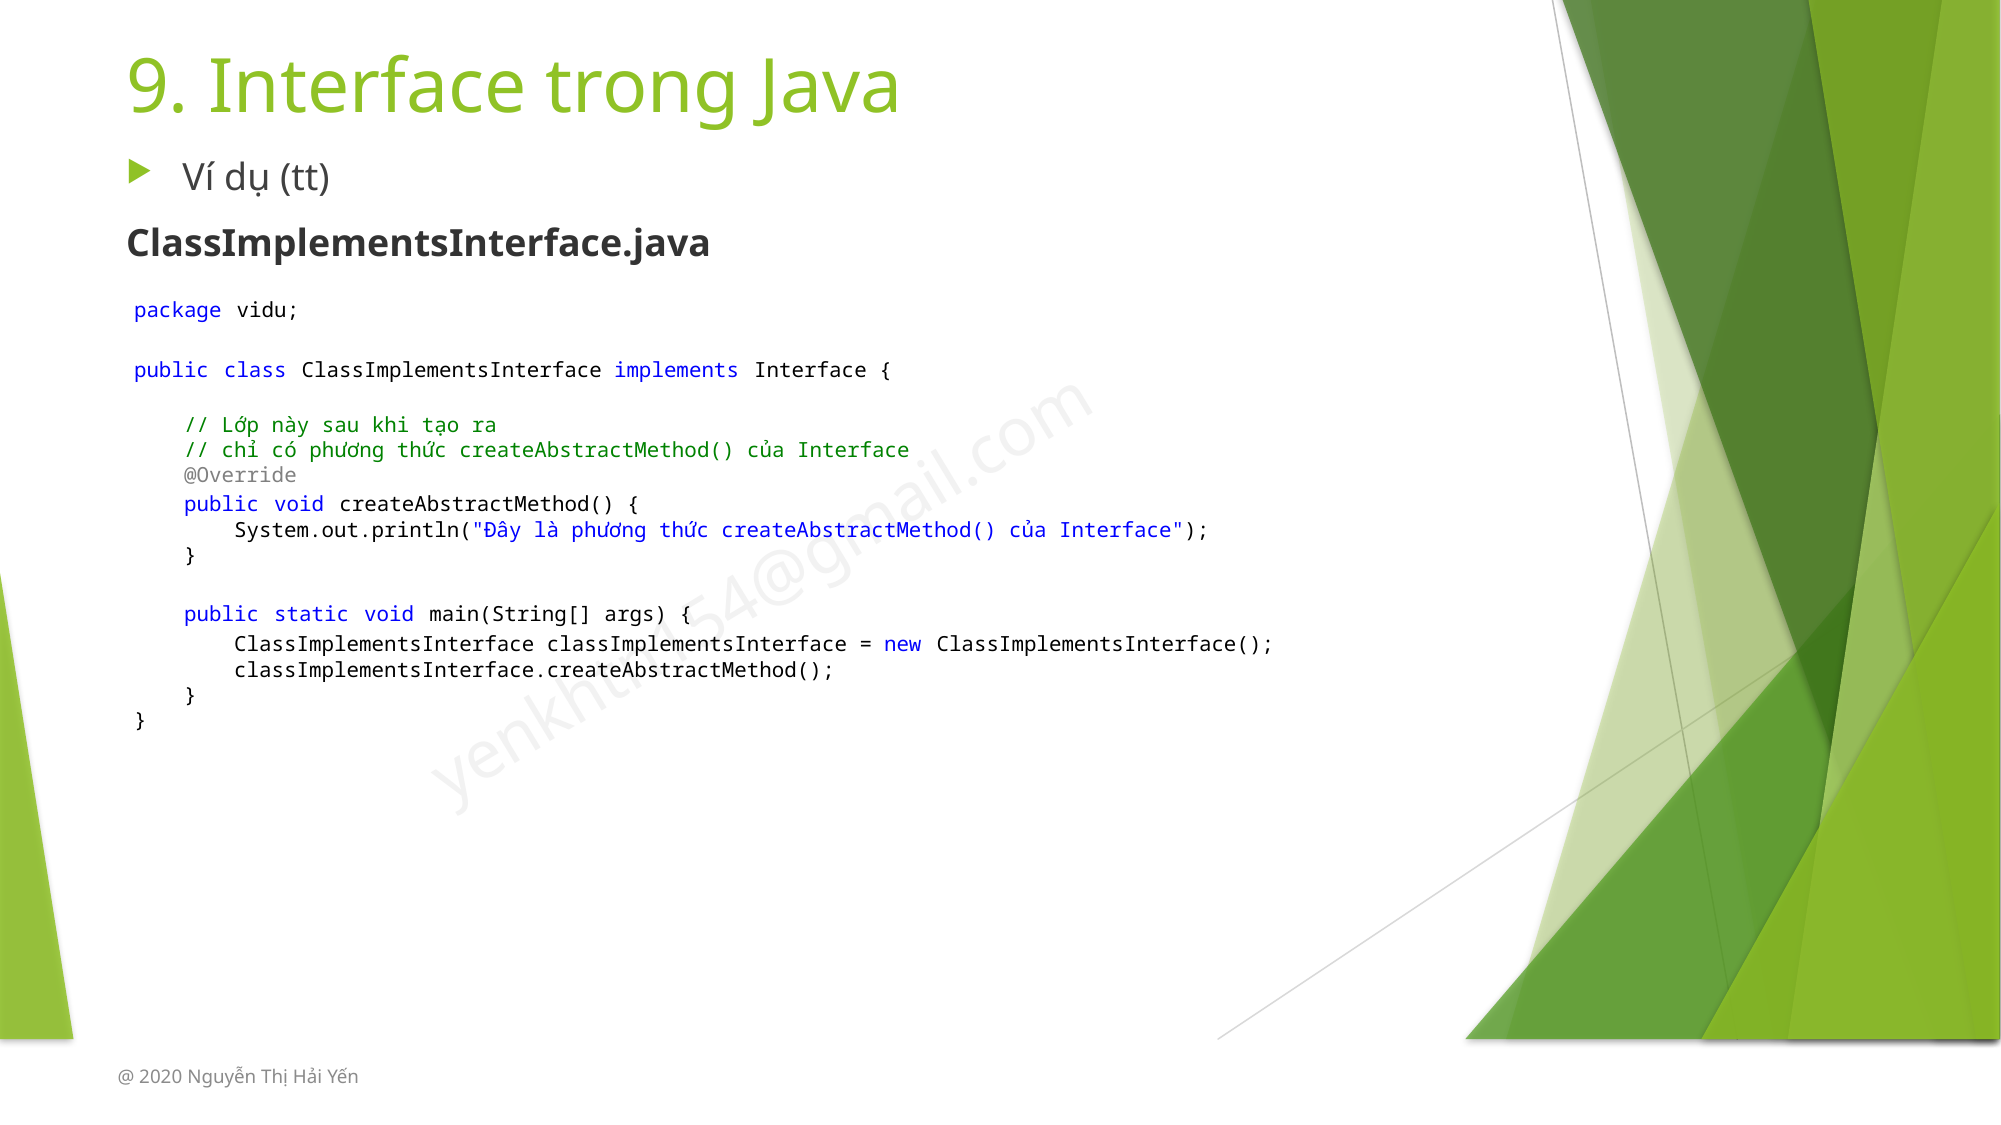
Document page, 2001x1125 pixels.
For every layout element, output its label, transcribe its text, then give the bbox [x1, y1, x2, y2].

list Ví dụ (tt) ClassImplementsInterface.java [111, 145, 1637, 992]
footer @ 2020 Nguyễn Thị Hải Yến [102, 1046, 1136, 1107]
text_box package vidu; public class ClassImplementsInterface implements Interface { // Lớp này sau khi tạo ra // chỉ có phương thức createAbstractMethod() của Interface @Override public void createAbstractMethod() { System.out.println("Đây là phương thức createAbstractMethod() của Interface"); } public static void main(String[] args) { ClassImplementsInterface classImplementsInterface = new ClassImplementsInterface(); classImplementsInterface.createAbstractMethod(); } } [134, 292, 1483, 732]
title 9. Interface trong Java [111, 30, 1522, 145]
